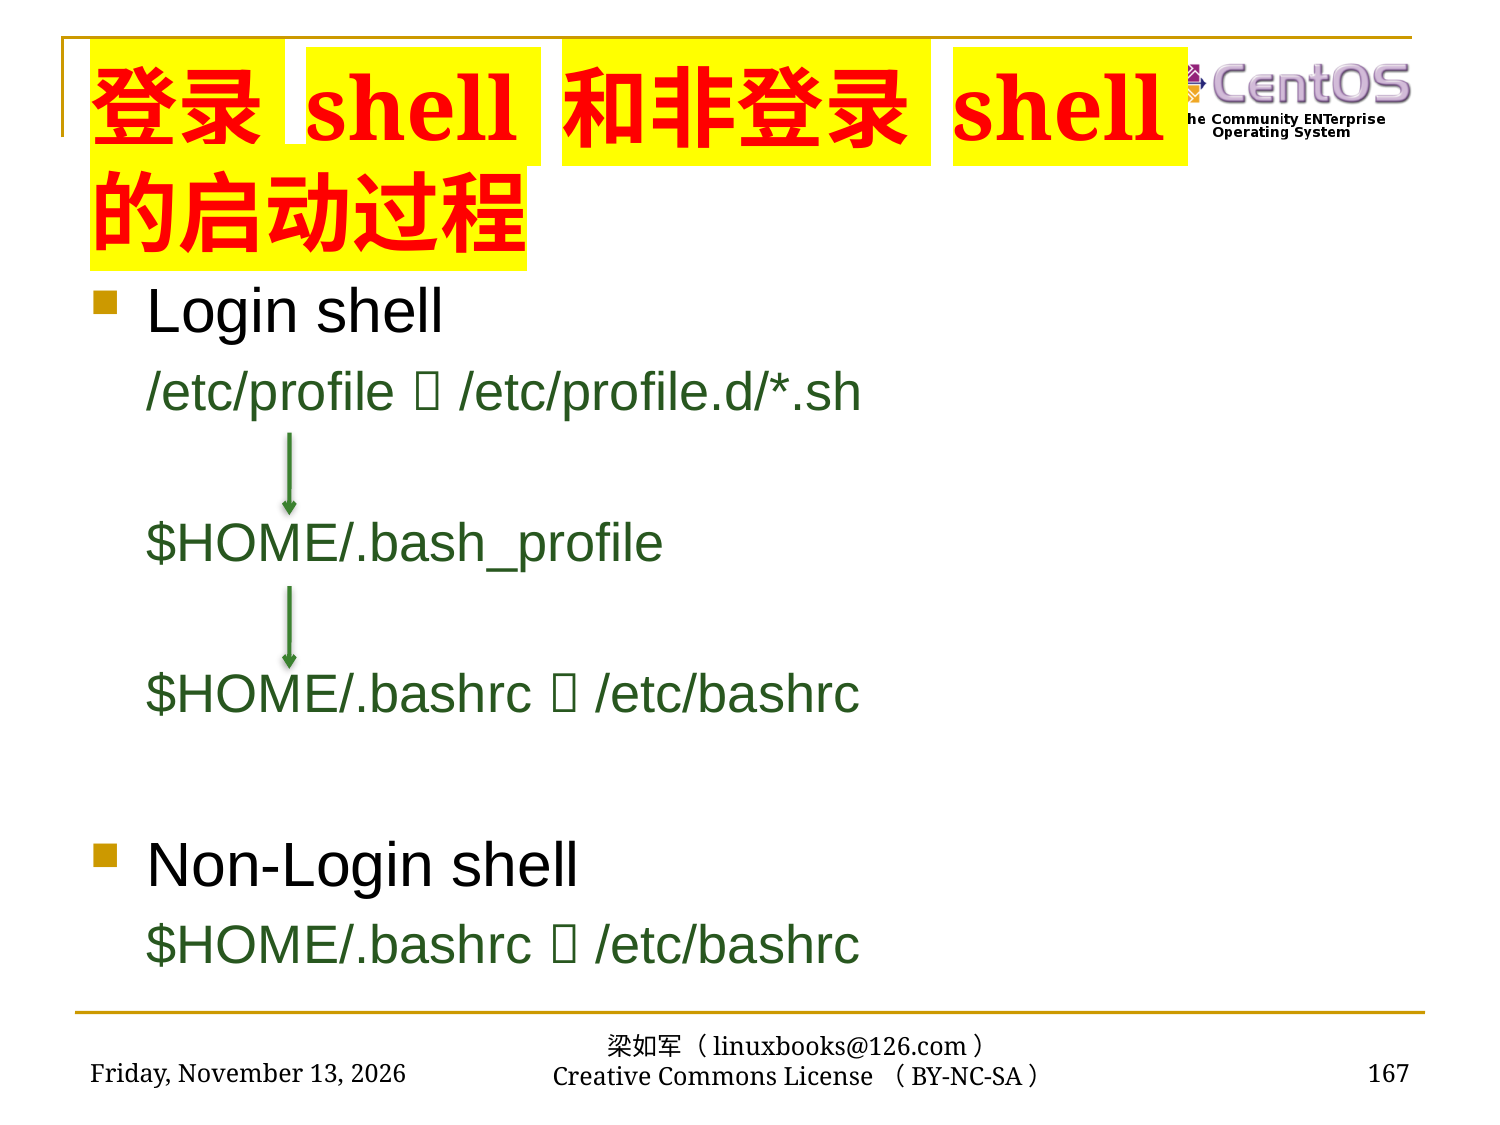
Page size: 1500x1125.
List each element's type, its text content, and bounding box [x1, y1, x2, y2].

title 登录 shell 和非登录 shell 的启动过程 [74, 45, 1426, 233]
slide_number 167 [1074, 1023, 1426, 1100]
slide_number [74, 1023, 426, 1100]
list Login shell /etc/profile  /etc/profile.d/*.sh $HOME/.bash_profile $HOME/.bashrc  /etc/bashrc Non-Login shell $HOME/.bashrc  /etc/bashrc [74, 262, 1426, 1006]
footer 梁如军（linuxbooks@126.com） Creative Commons License（BY-NC-SA） [359, 1022, 1247, 1099]
